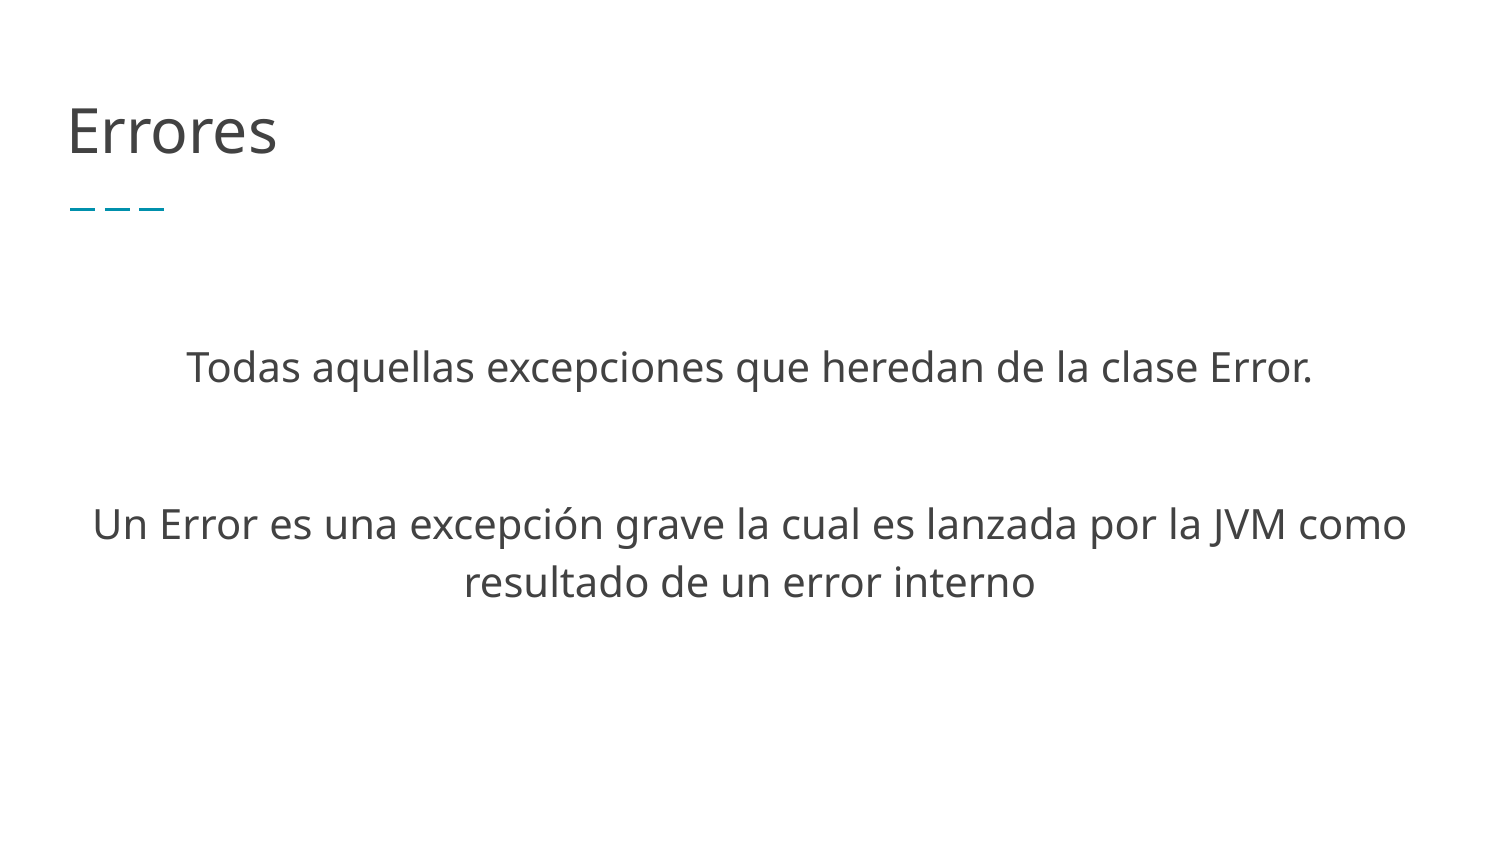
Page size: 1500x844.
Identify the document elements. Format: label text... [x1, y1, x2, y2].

list Todas aquellas excepciones que heredan de la clase Error. Un Error es una excepción grave la cual es lanzada por la JVM como resultado de un error interno [51, 346, 1449, 750]
title Errores [51, 61, 1449, 182]
